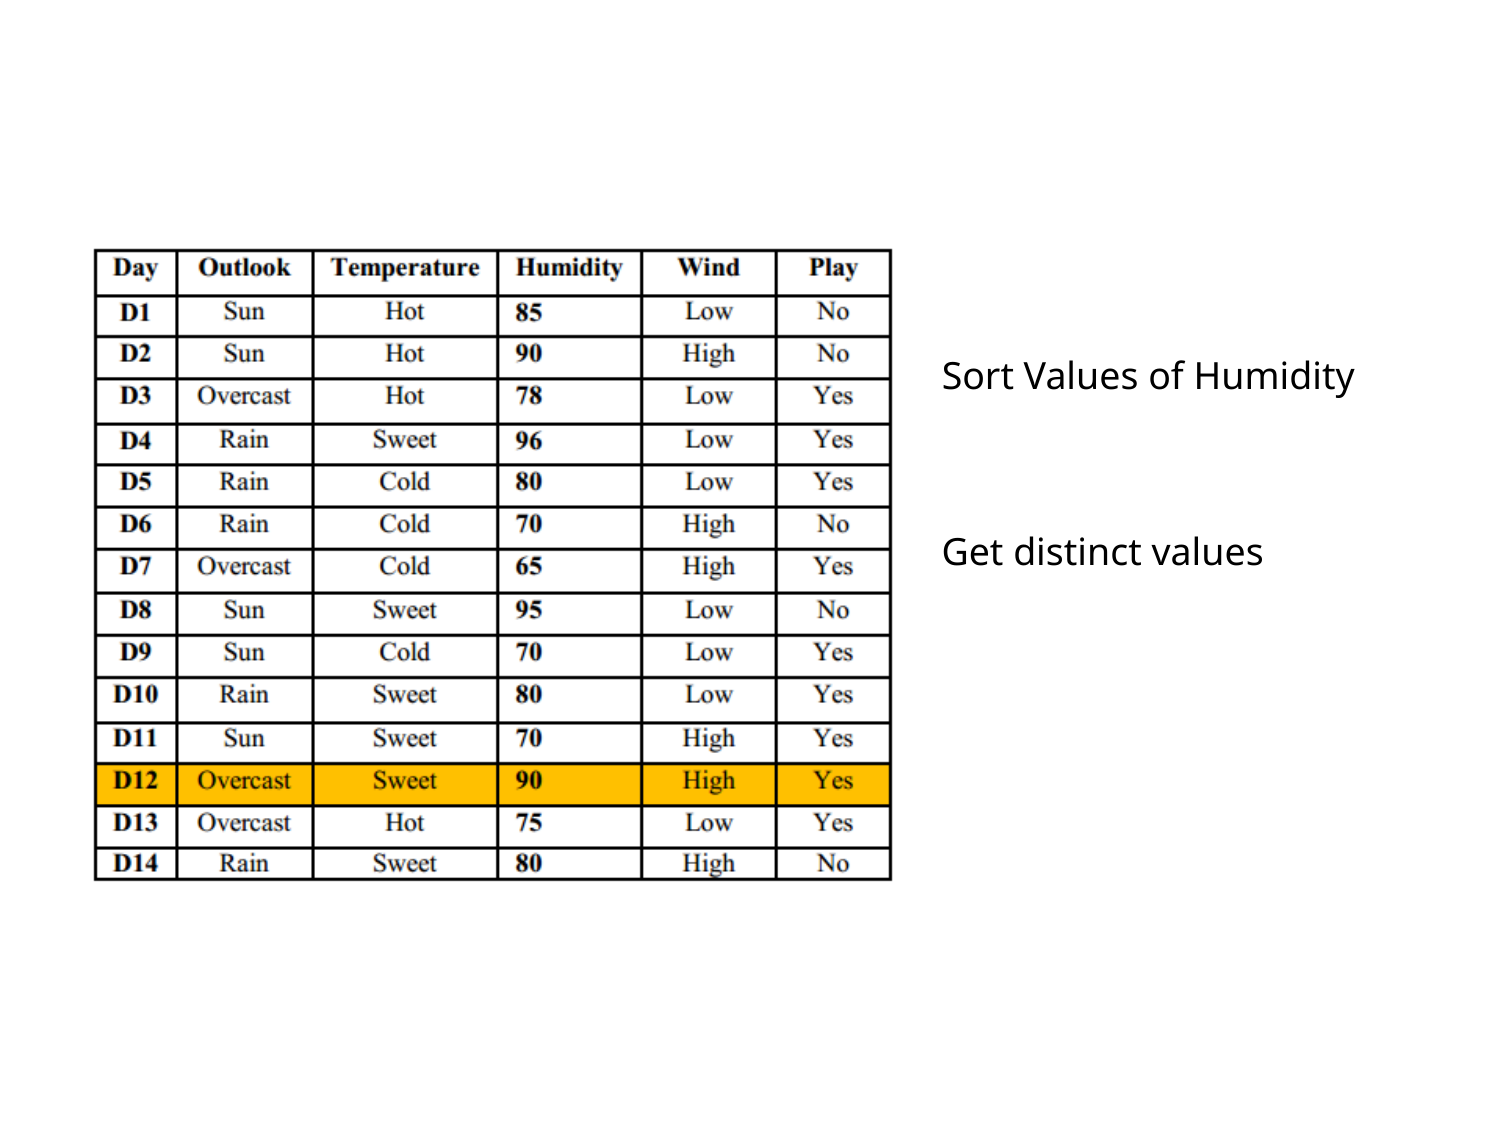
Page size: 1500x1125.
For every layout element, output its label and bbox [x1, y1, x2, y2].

picture [88, 243, 897, 890]
